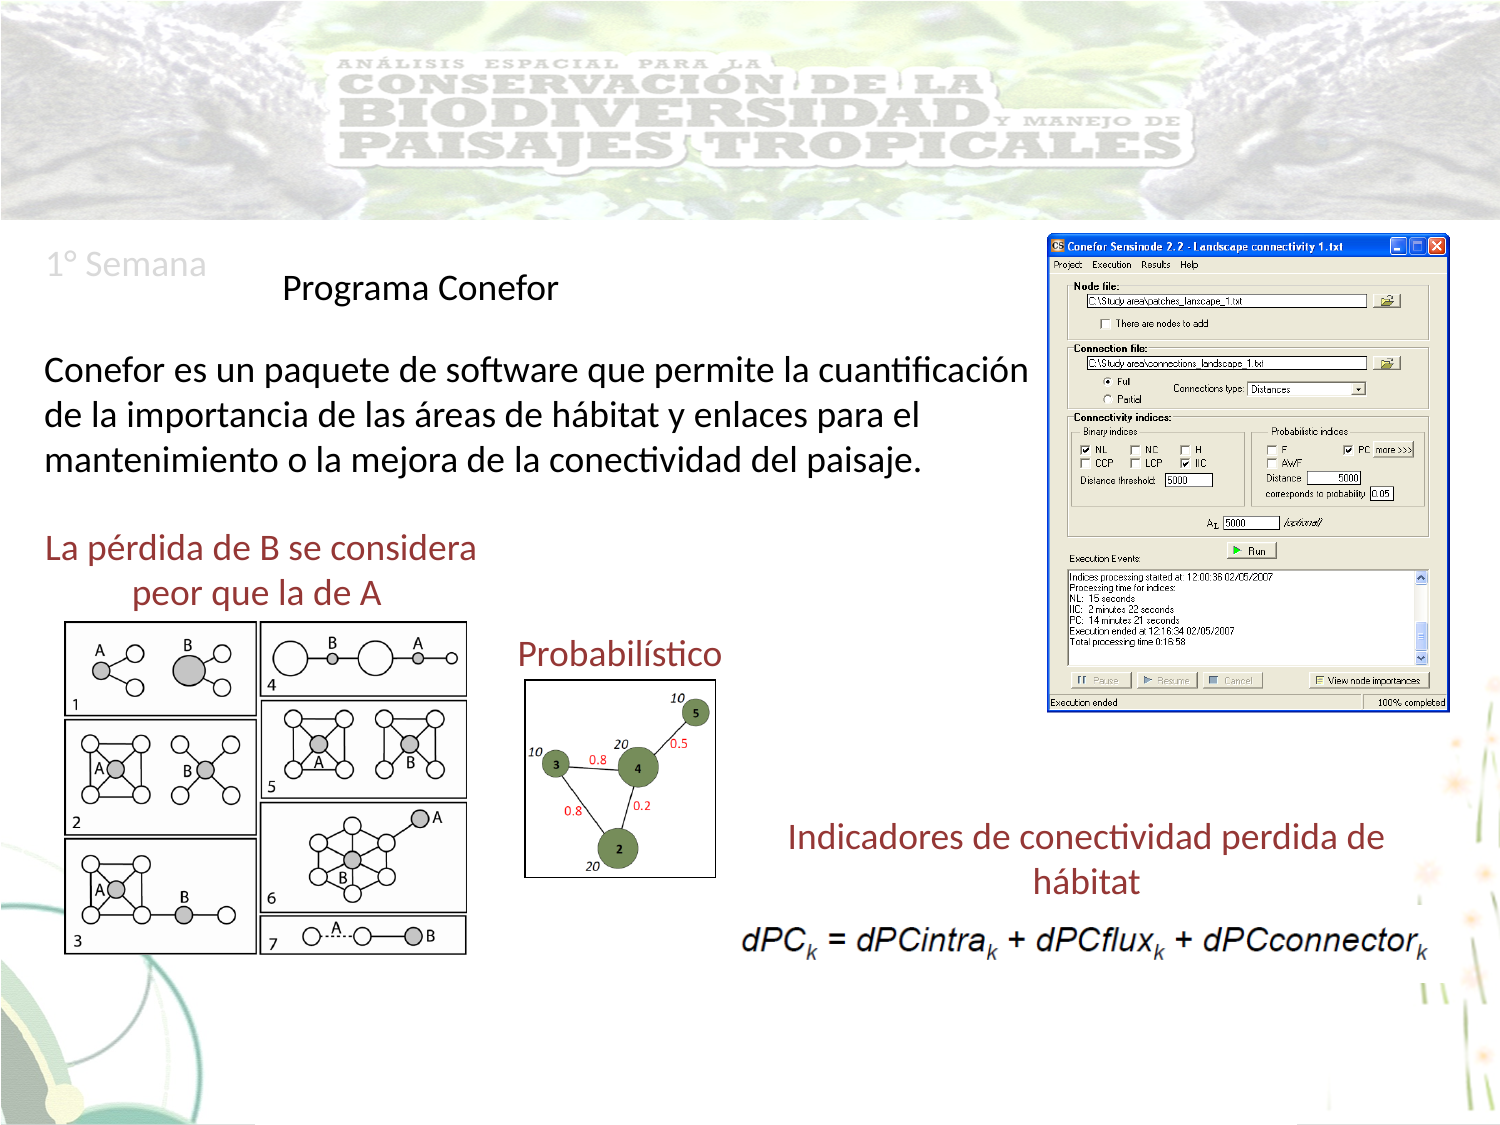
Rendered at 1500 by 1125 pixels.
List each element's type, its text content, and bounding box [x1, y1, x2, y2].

text_box Conefor es un paquete de software que permite la cuantificación de la importancia de las áreas de hábitat y enlaces para el mantenimiento o la mejora de la conectividad del paisaje. [29, 338, 1039, 488]
text_box 1° Semana [30, 231, 223, 292]
text_box La pérdida de B se considera peor que la de A [23, 515, 508, 620]
text_box Programa Conefor [267, 255, 575, 315]
picture [0, 0, 1500, 1125]
text_box Indicadores de conectividad perdida de hábitat [750, 805, 1424, 903]
text_box Probabilístico [496, 621, 744, 682]
